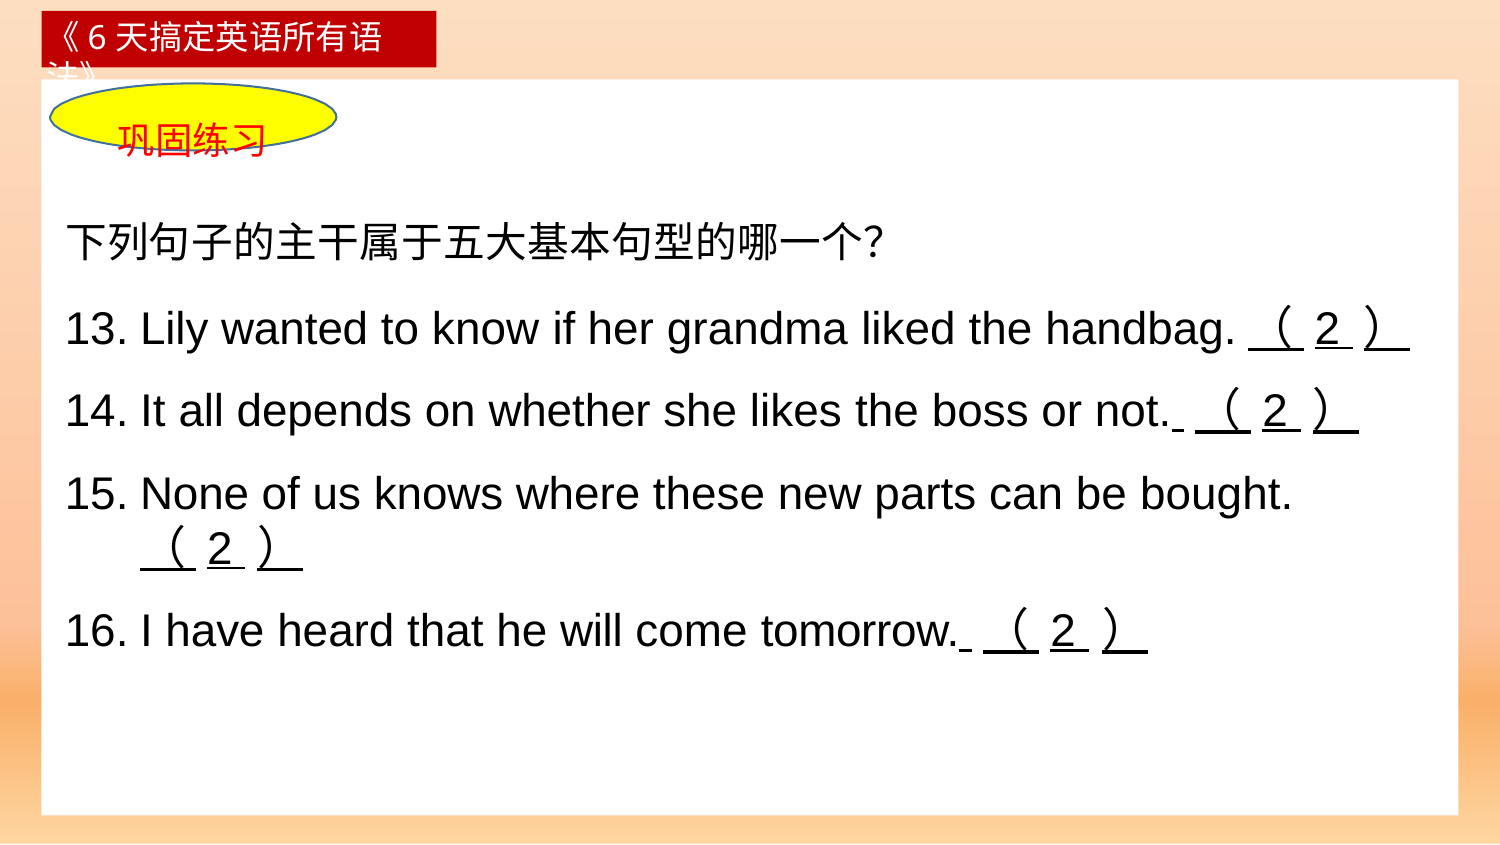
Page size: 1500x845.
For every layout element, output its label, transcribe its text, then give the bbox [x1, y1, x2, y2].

text_box 下列句子的主干属于五大基本句型的哪一个？ Lily wanted to know if her grandma liked the handbag.（ 2 ） It all depends on whether she likes the boss or not. （ 2 ） None of us knows where these new parts can be bought. （ 2 ） I have heard that he will come tomorrow. （ 2 ） [62, 213, 1454, 657]
picture [0, 0, 1500, 844]
text_box 《6天搞定英语所有语法》 巩固练习 [43, 14, 435, 163]
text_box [48, 82, 338, 152]
